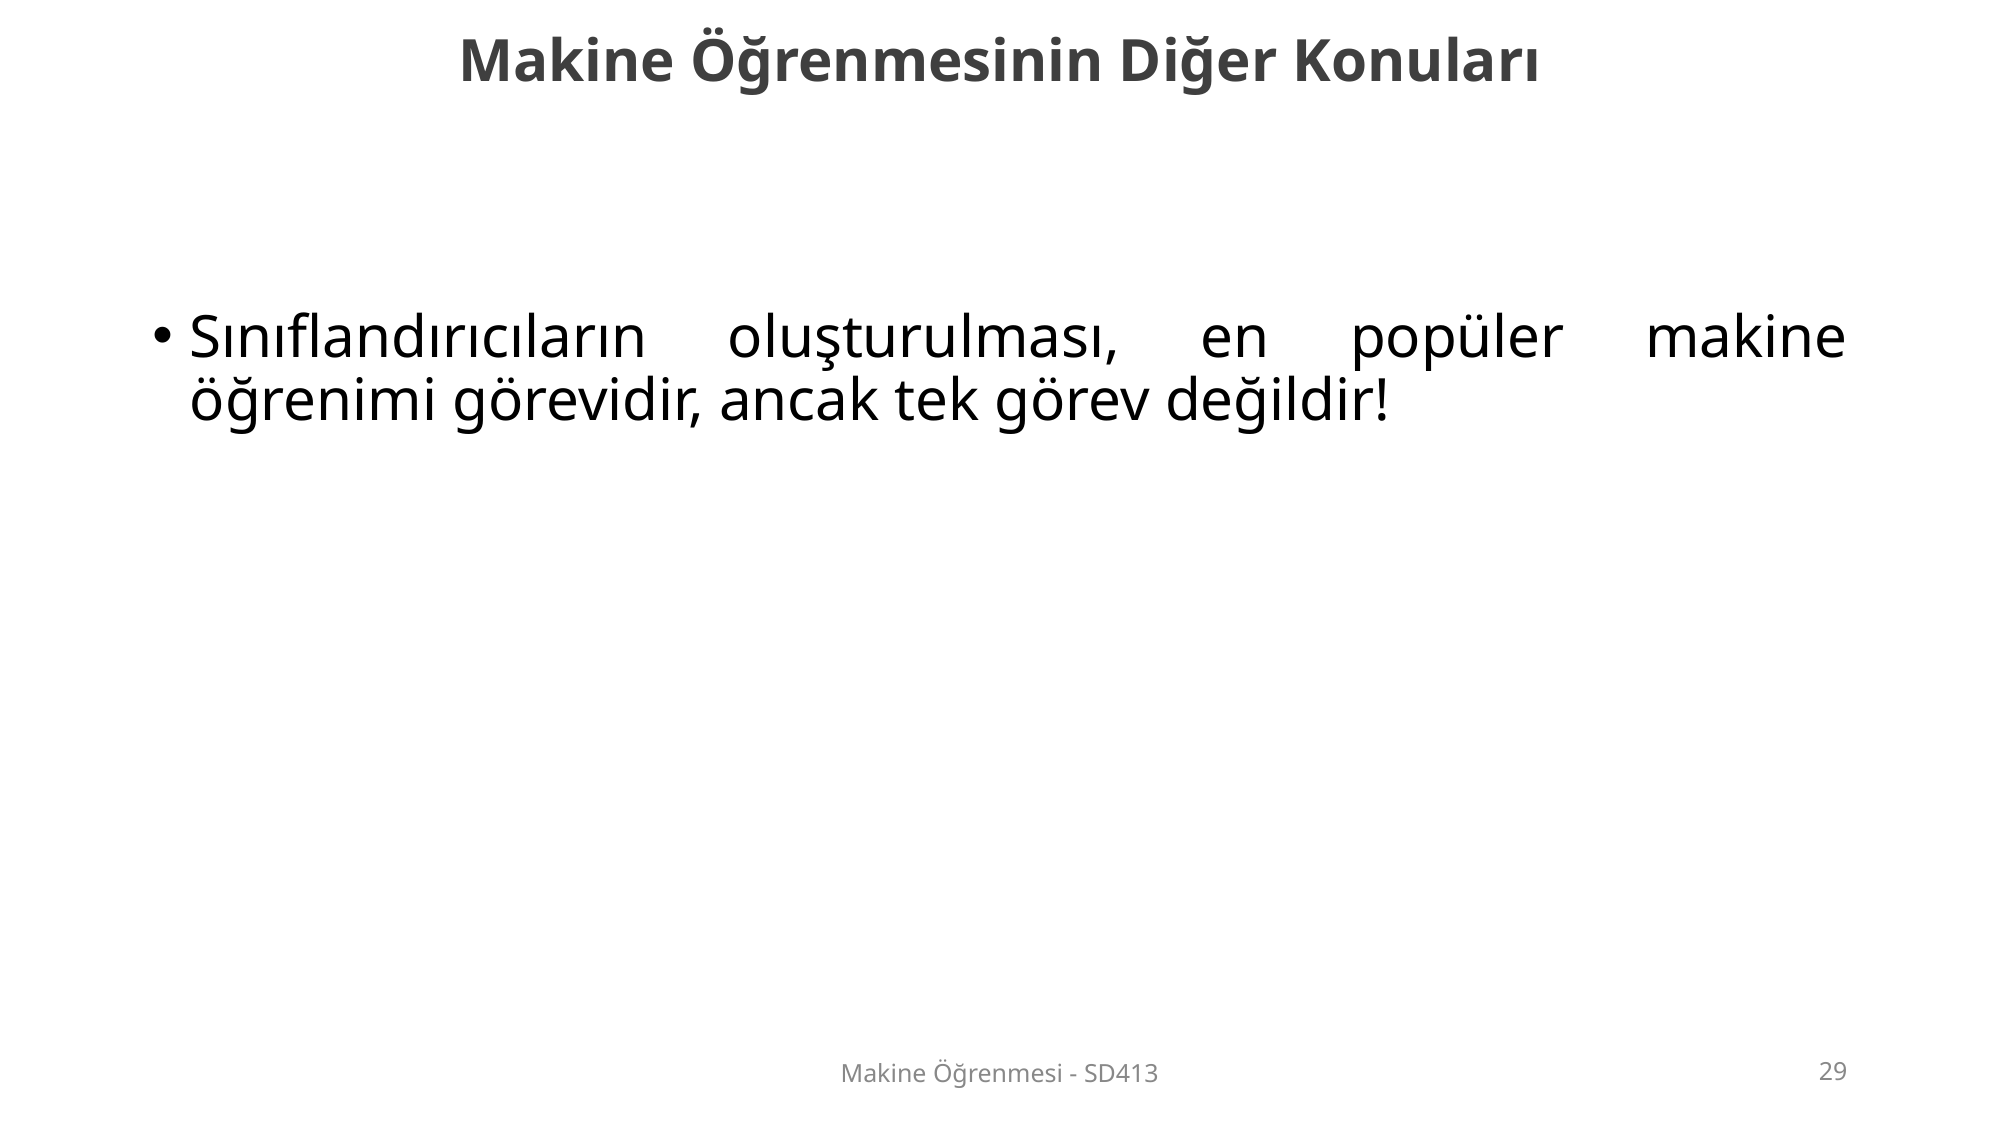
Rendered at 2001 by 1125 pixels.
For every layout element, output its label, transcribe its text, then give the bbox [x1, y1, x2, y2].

list Sınıflandırıcıların oluşturulması, en popüler makine öğrenimi görevidir, ancak tek görev değildir! [137, 299, 1863, 1014]
text_box Makine Öğrenmesinin Diğer Konuları [37, 31, 1963, 95]
footer Makine Öğrenmesi - SD413 [662, 1042, 1338, 1103]
slide_number ‹#› [1412, 1042, 1863, 1103]
